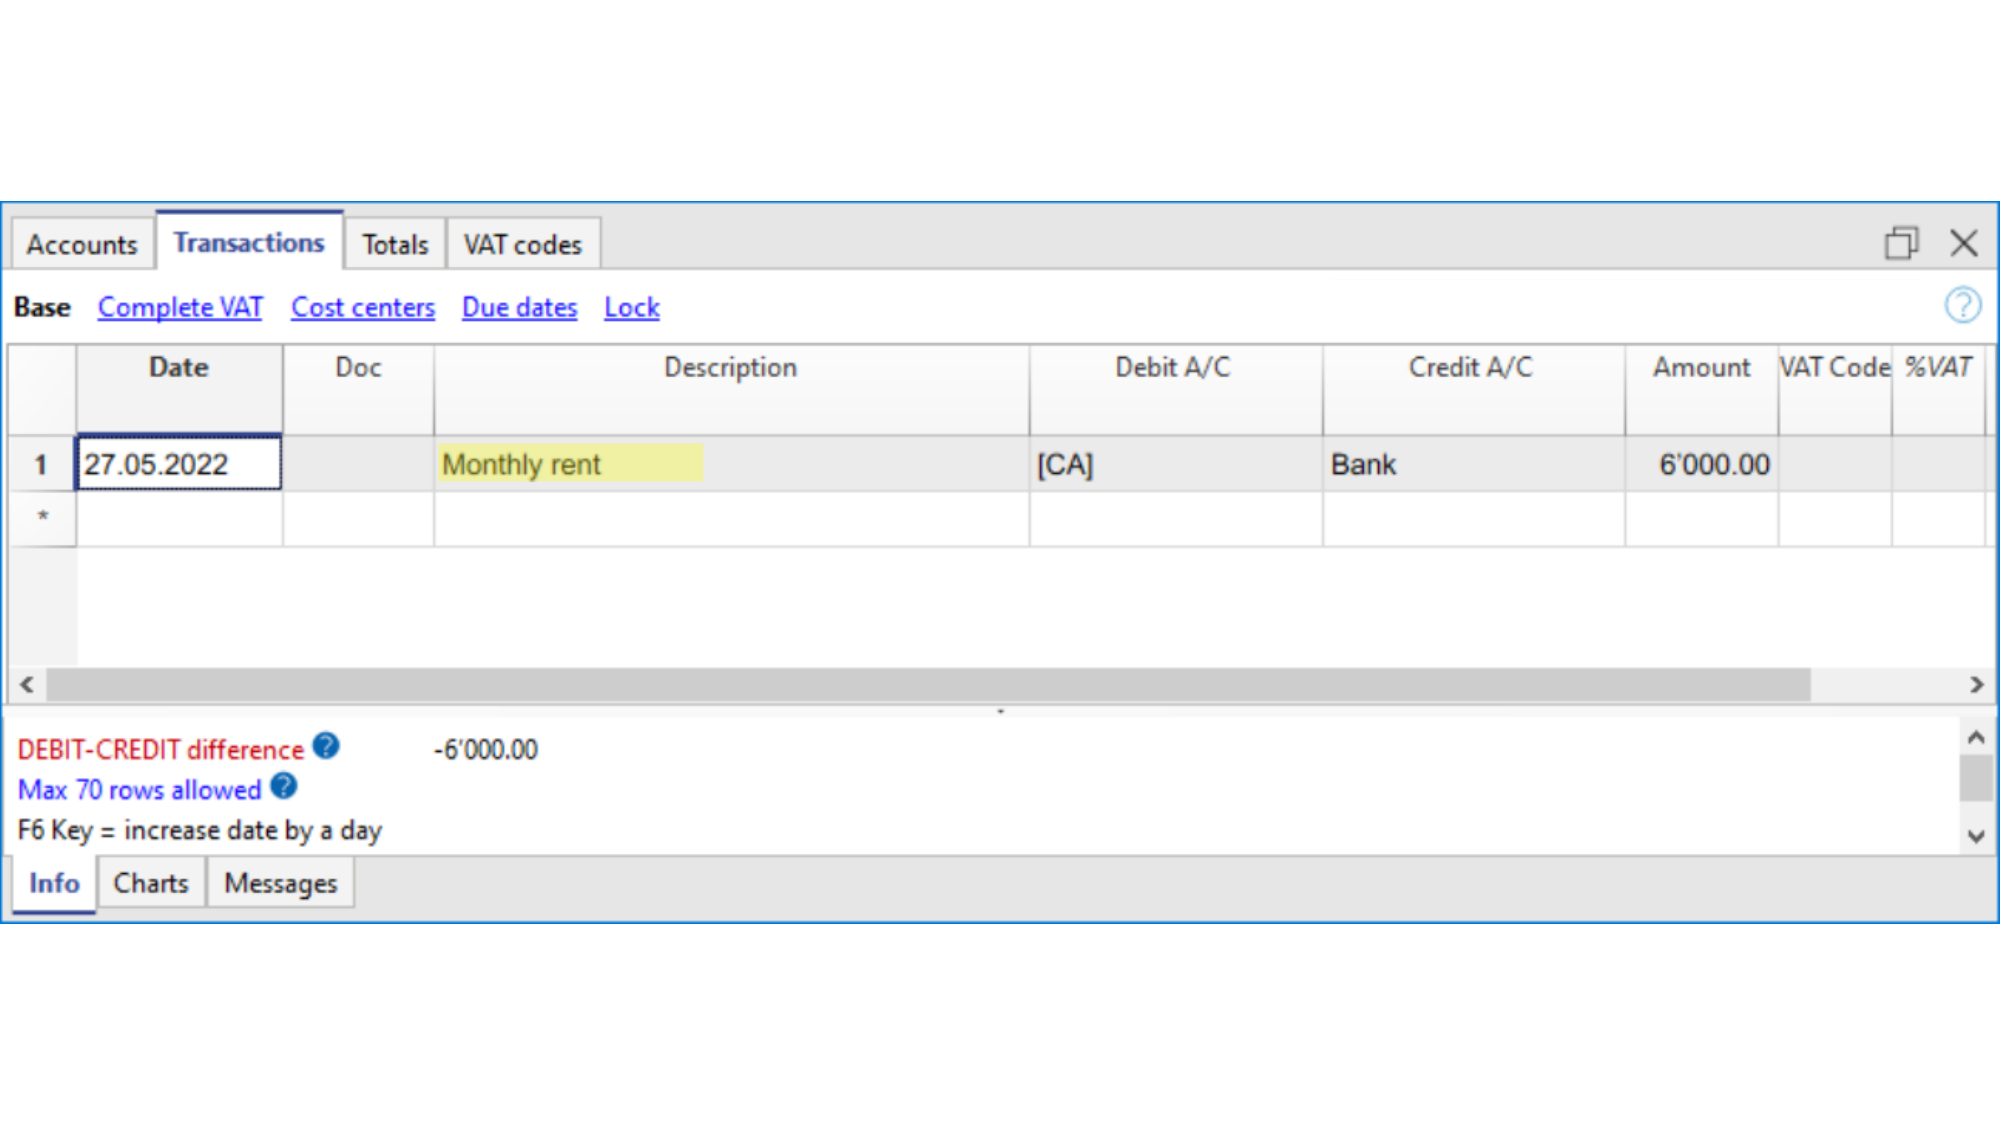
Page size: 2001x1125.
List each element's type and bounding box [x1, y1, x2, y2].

picture [0, 201, 2000, 924]
